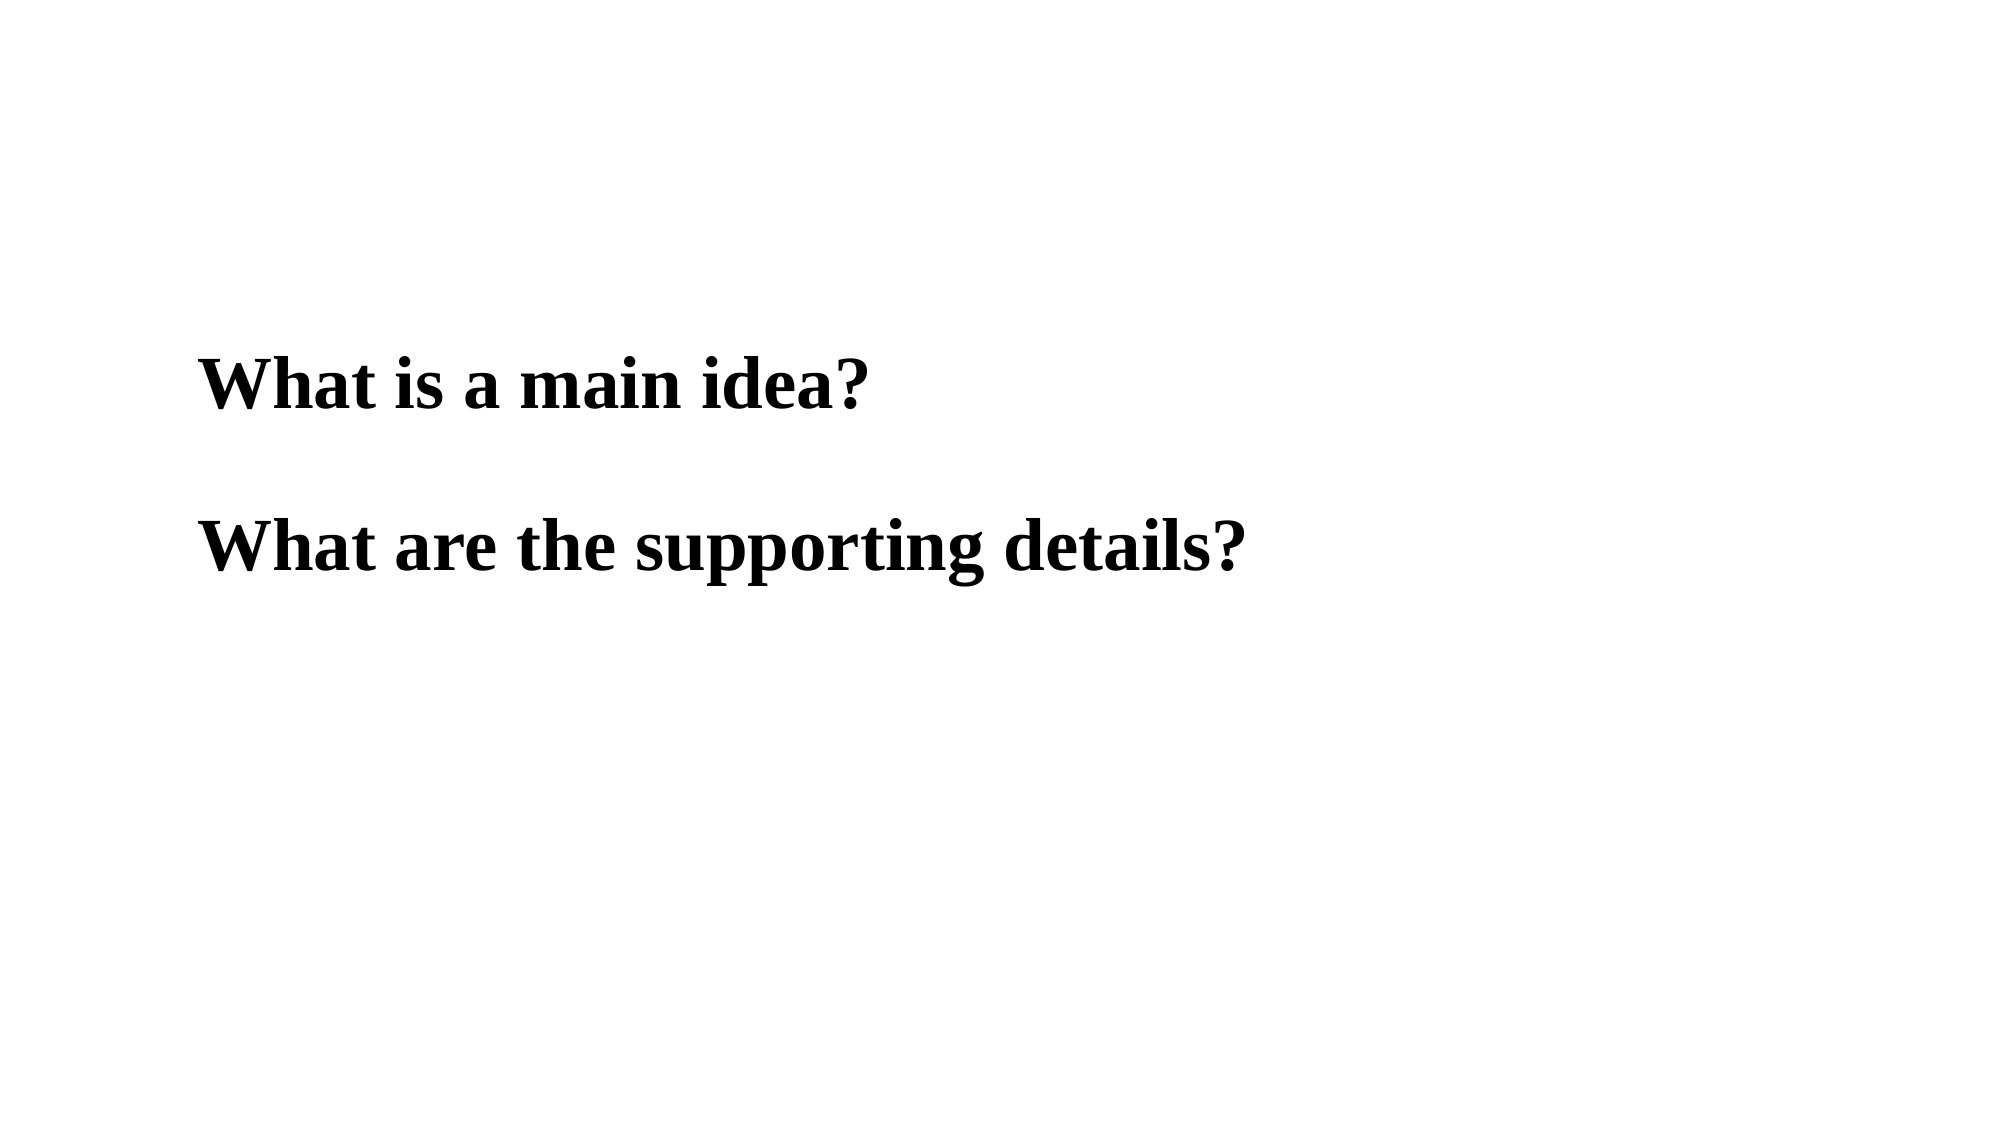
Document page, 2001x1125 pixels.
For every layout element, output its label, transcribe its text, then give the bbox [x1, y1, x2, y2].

text_box What is a main idea? What are the supporting details? [182, 314, 1888, 617]
